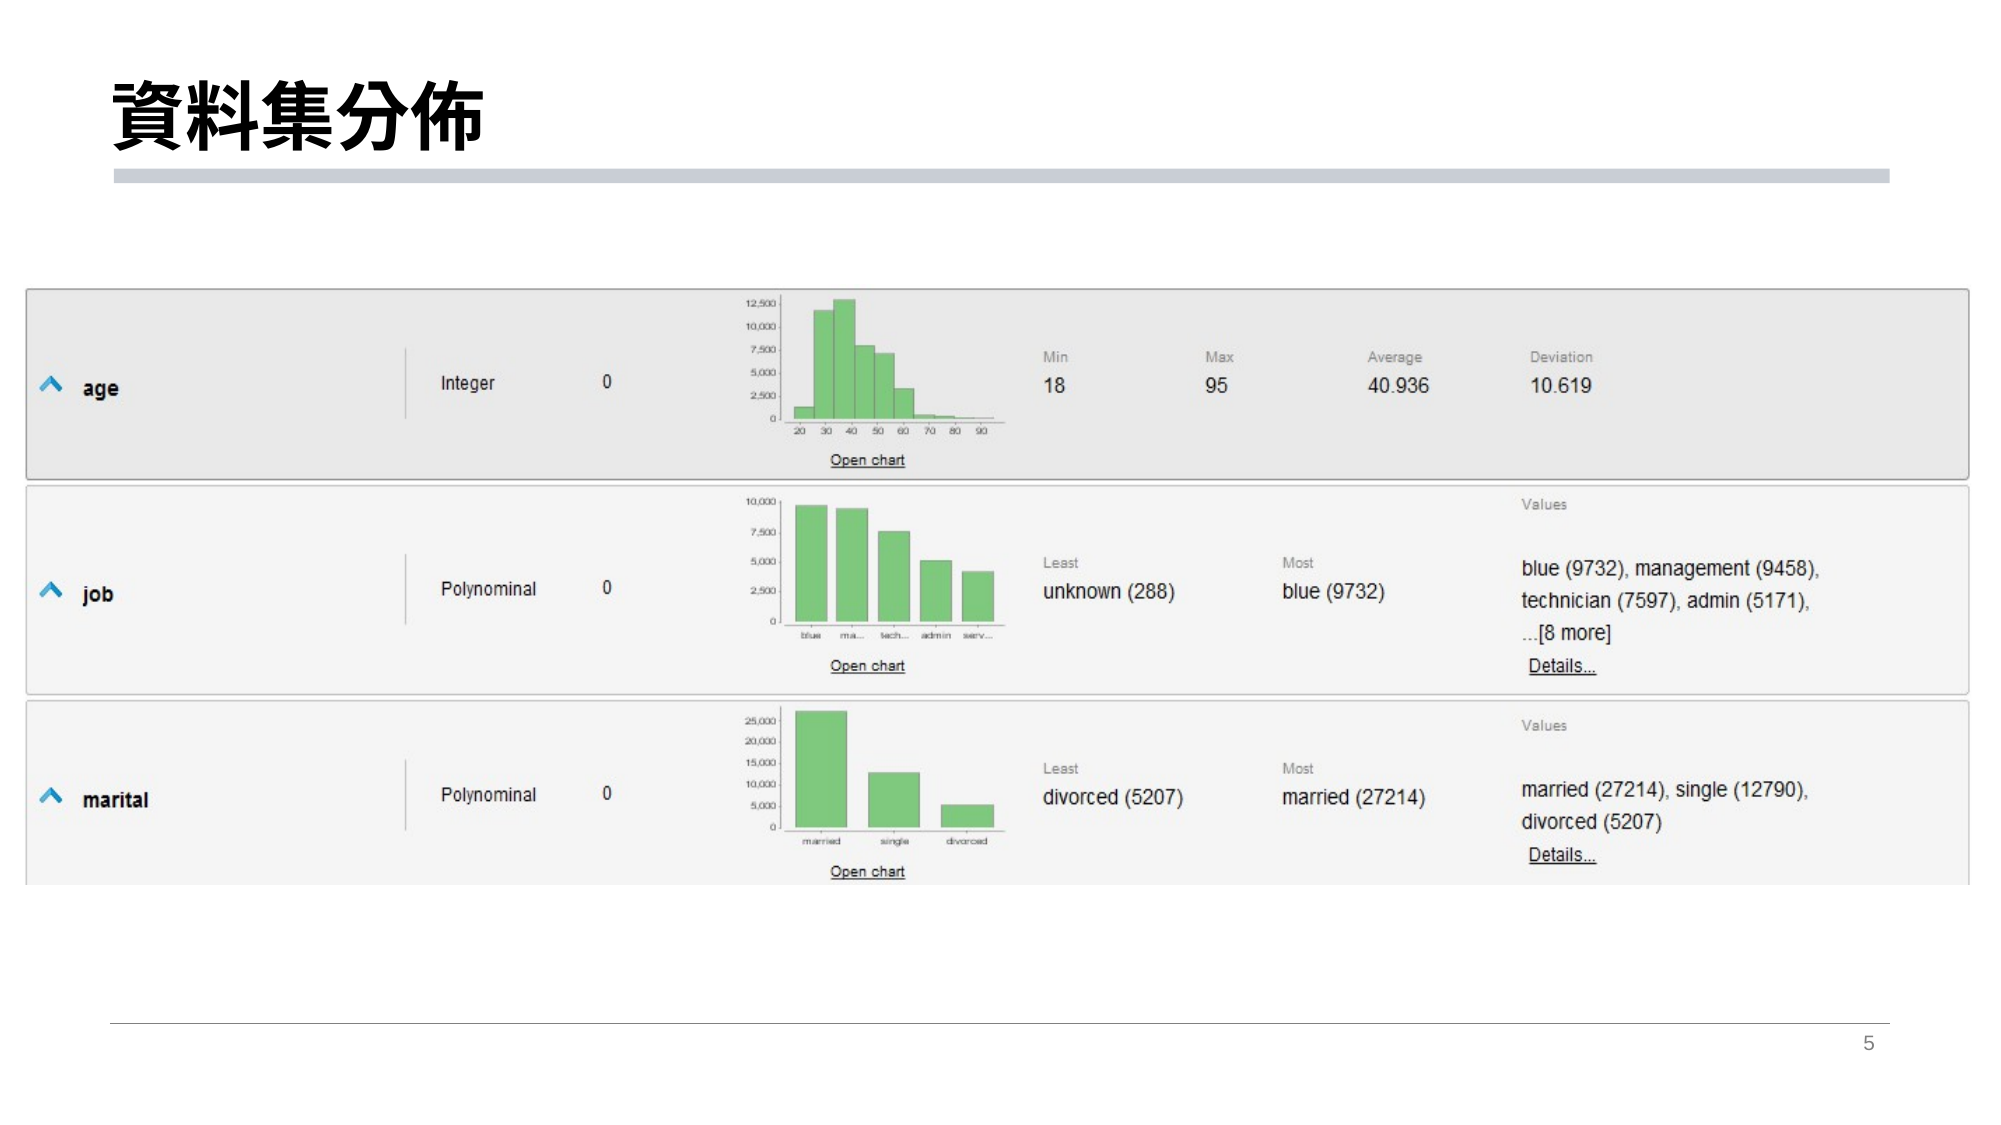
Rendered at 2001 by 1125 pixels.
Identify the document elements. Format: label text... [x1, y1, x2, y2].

title 資料集分佈 [109, 0, 1890, 169]
picture [23, 267, 1974, 885]
slide_number 5 [1412, 1025, 1890, 1059]
